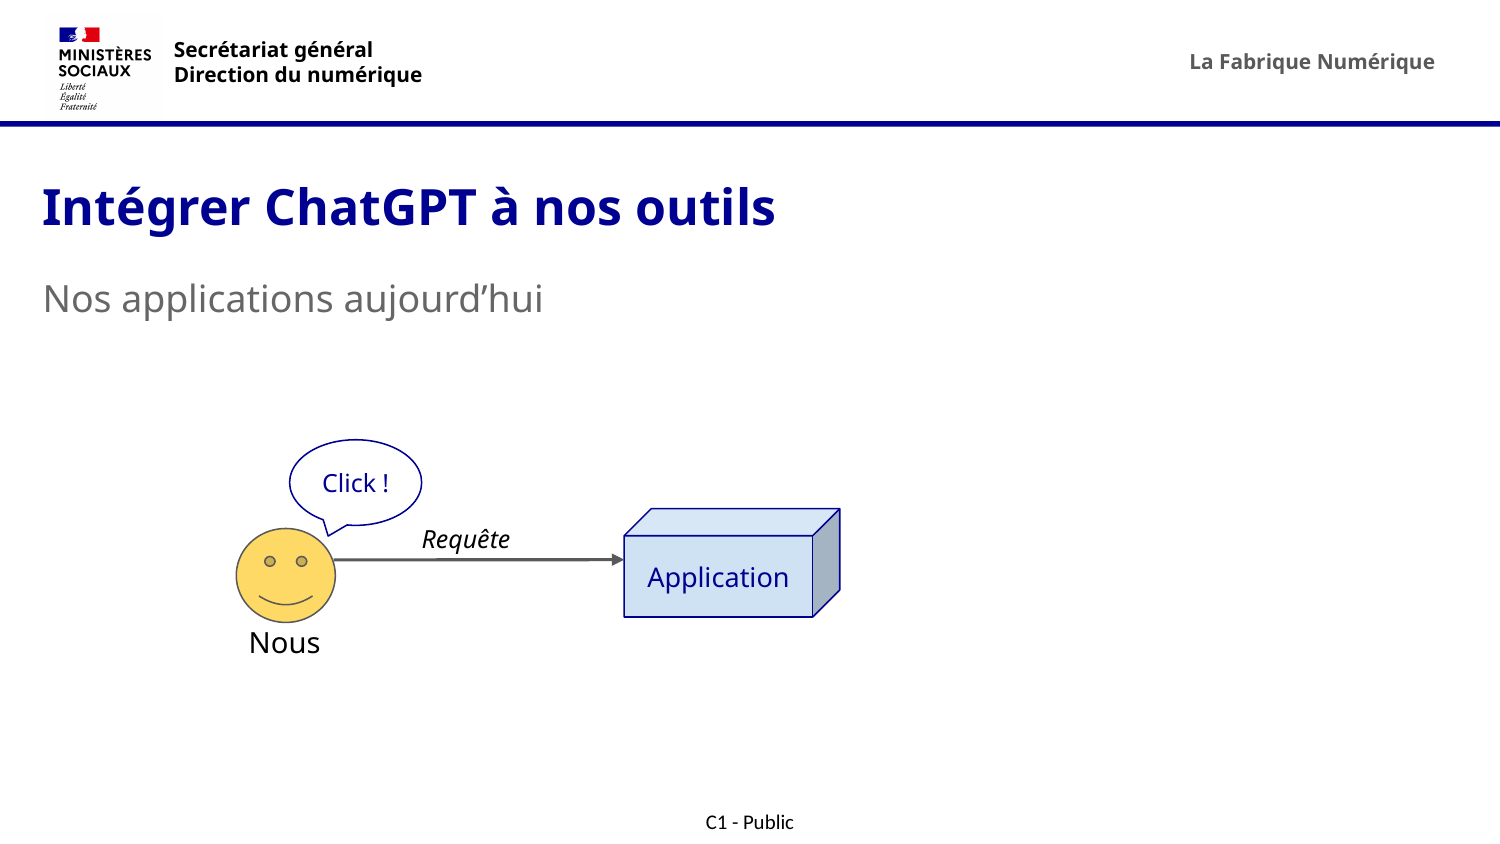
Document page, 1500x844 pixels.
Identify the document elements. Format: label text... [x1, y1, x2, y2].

picture [45, 13, 162, 121]
text_box [624, 508, 839, 535]
text_box Requête [411, 523, 521, 554]
text_box [236, 528, 336, 623]
text_box Nous [230, 624, 340, 660]
subtitle Nos applications aujourd’hui [27, 257, 1219, 337]
title Intégrer ChatGPT à nos outils [27, 160, 1426, 255]
text_box Application [624, 508, 840, 618]
text_box Click ! [289, 439, 422, 537]
